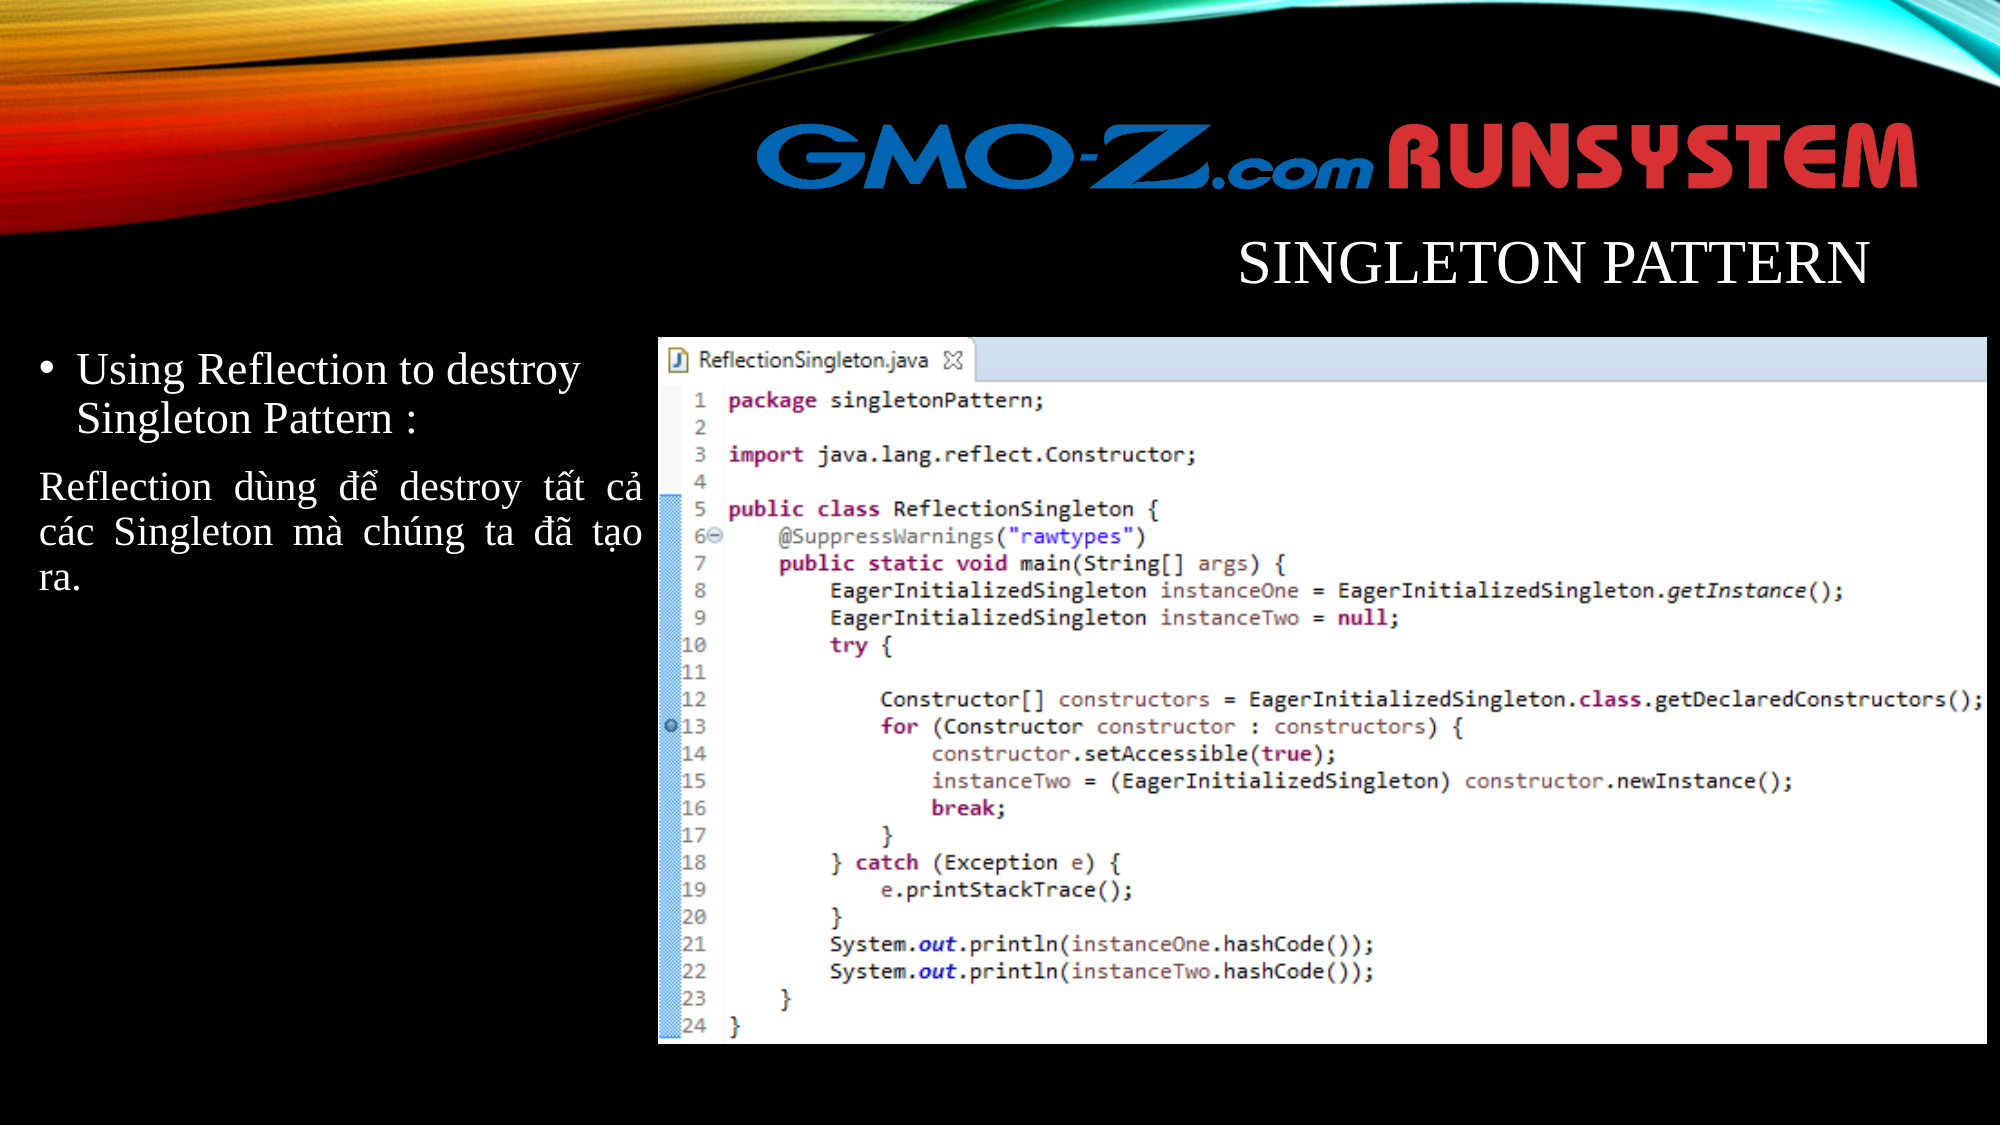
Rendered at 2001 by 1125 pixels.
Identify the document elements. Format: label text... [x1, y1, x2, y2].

title Singleton Pattern [474, 188, 1888, 337]
picture [0, 0, 2000, 237]
picture [658, 337, 1987, 1045]
text_box Using Reflection to destroy Singleton Pattern : Reflection dùng để destroy tất cả các Singleton mà chúng ta đã tạo ra. [23, 337, 658, 1044]
